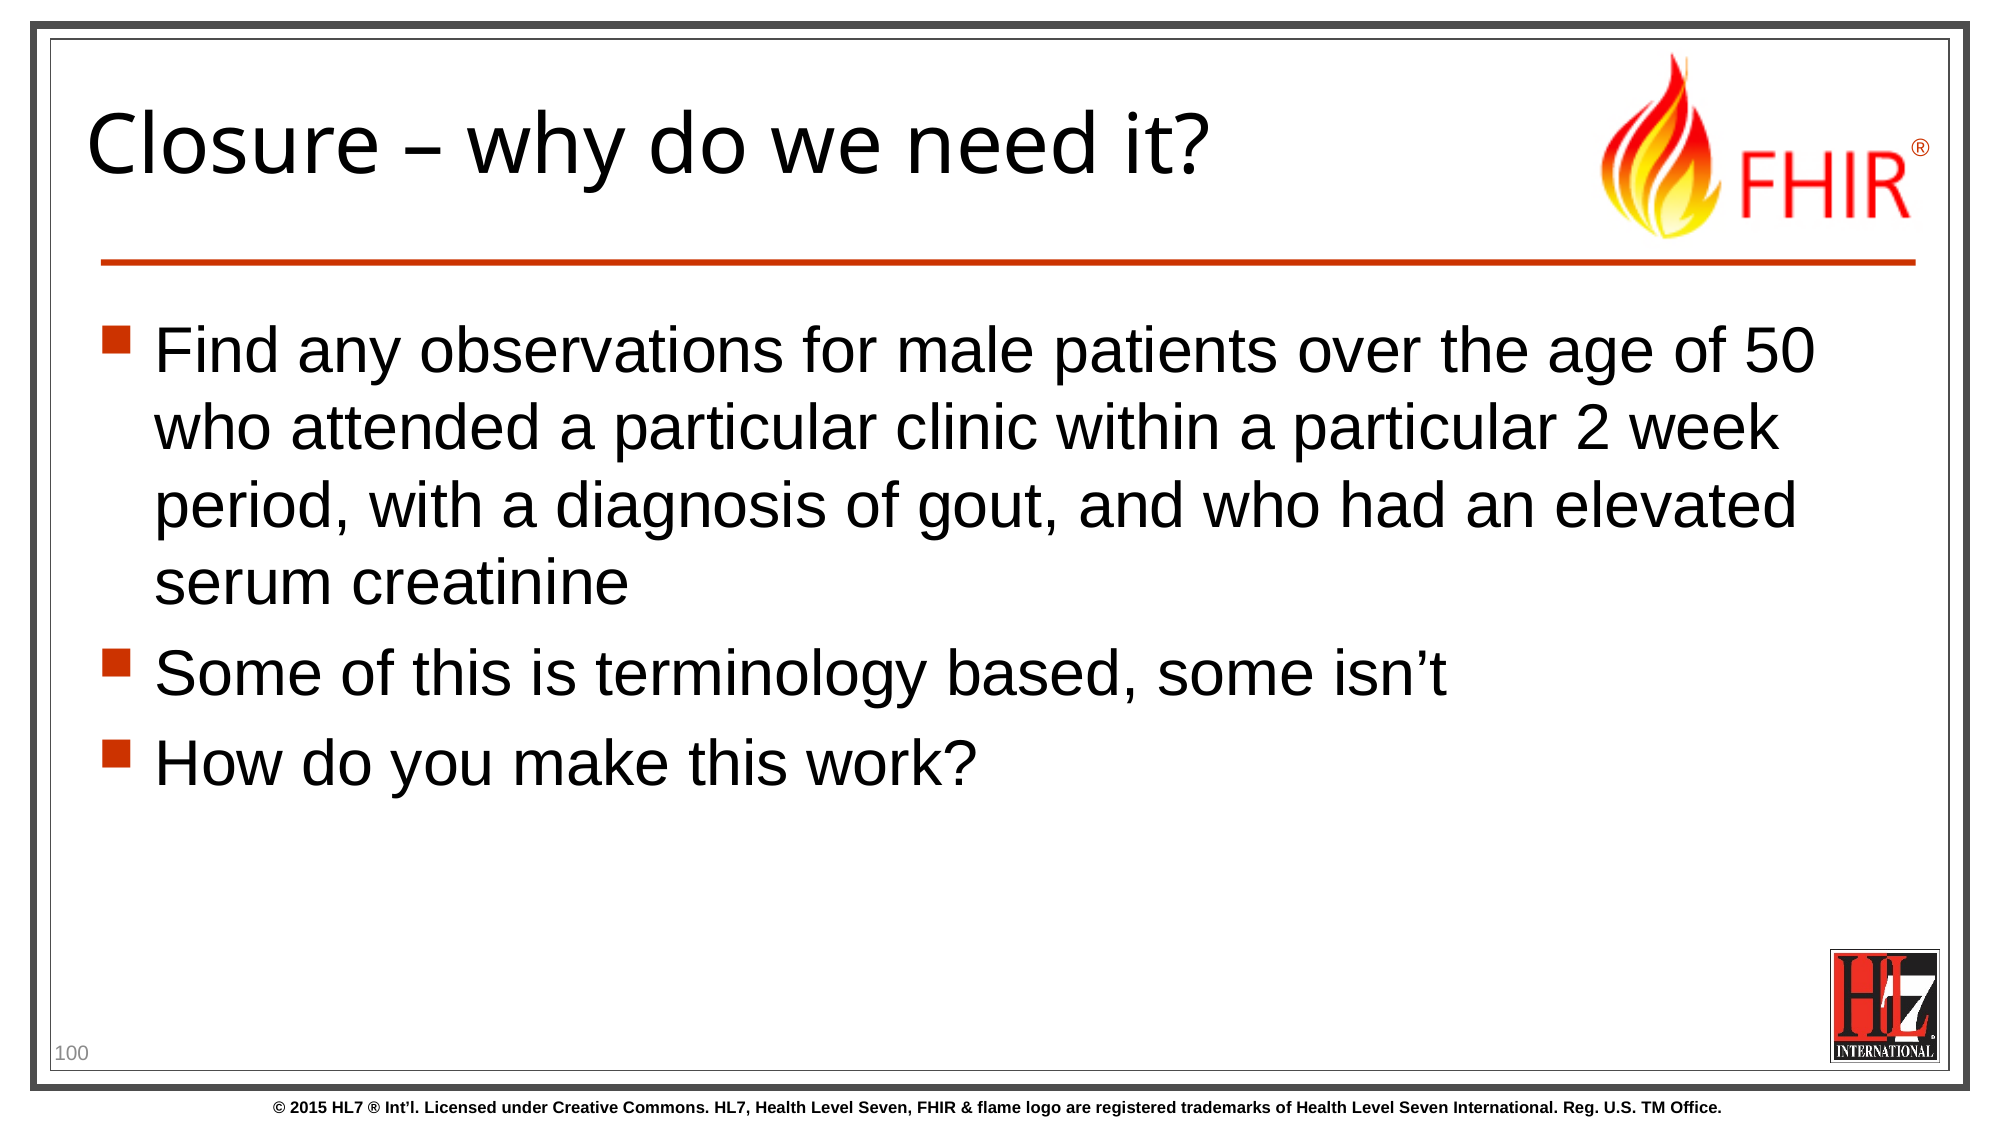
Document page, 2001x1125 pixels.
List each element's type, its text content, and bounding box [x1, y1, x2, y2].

title Closure – why do we need it? [70, 54, 1595, 244]
picture [1830, 949, 1940, 1063]
slide_number 100 [39, 1034, 197, 1071]
picture [1588, 42, 1923, 249]
list Find any observations for male patients over the age of 50 who attended a particular clinic within a particular 2 week period, with a diagnosis of gout, and who had an elevated serum creatinine Some of this is terminology based, some isn’t How do you make this work? [83, 299, 1917, 1059]
